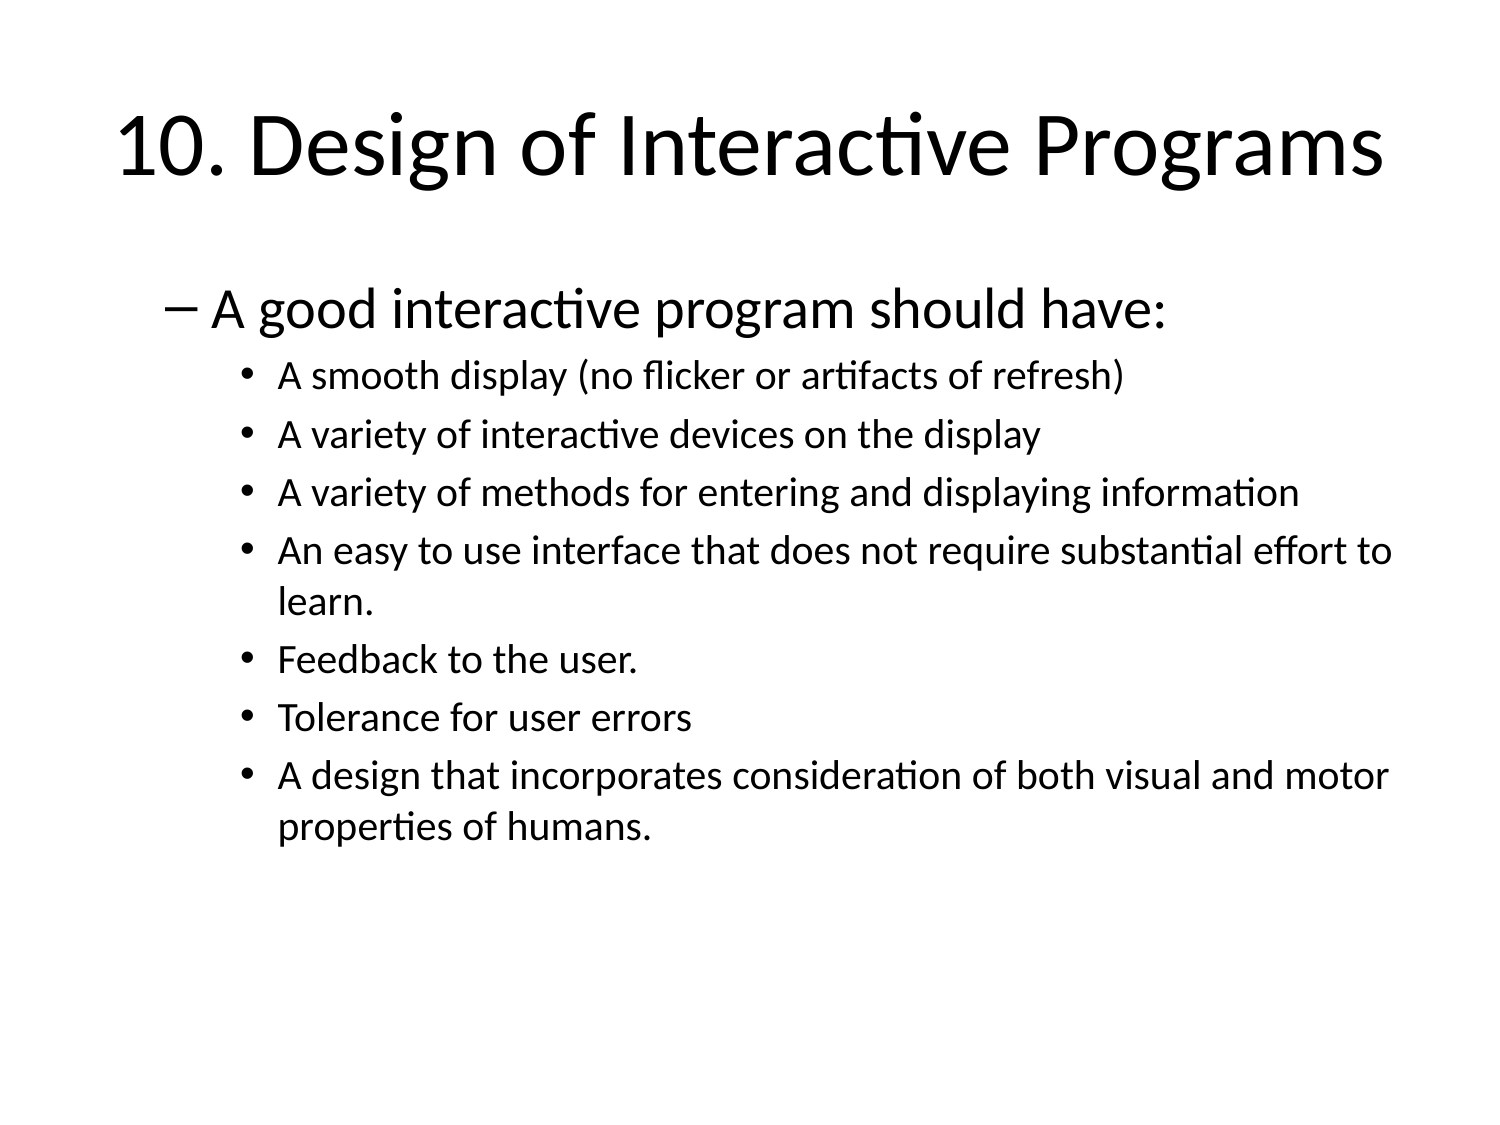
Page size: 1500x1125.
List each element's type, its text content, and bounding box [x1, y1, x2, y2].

title 10. Design of Interactive Programs [75, 45, 1425, 233]
list A good interactive program should have: A smooth display (no flicker or artifacts of refresh) A variety of interactive devices on the display A variety of methods for entering and displaying information An easy to use interface that does not require substantial effort to learn. Feedback to the user. Tolerance for user errors A design that incorporates consideration of both visual and motor properties of humans. [75, 262, 1425, 1005]
